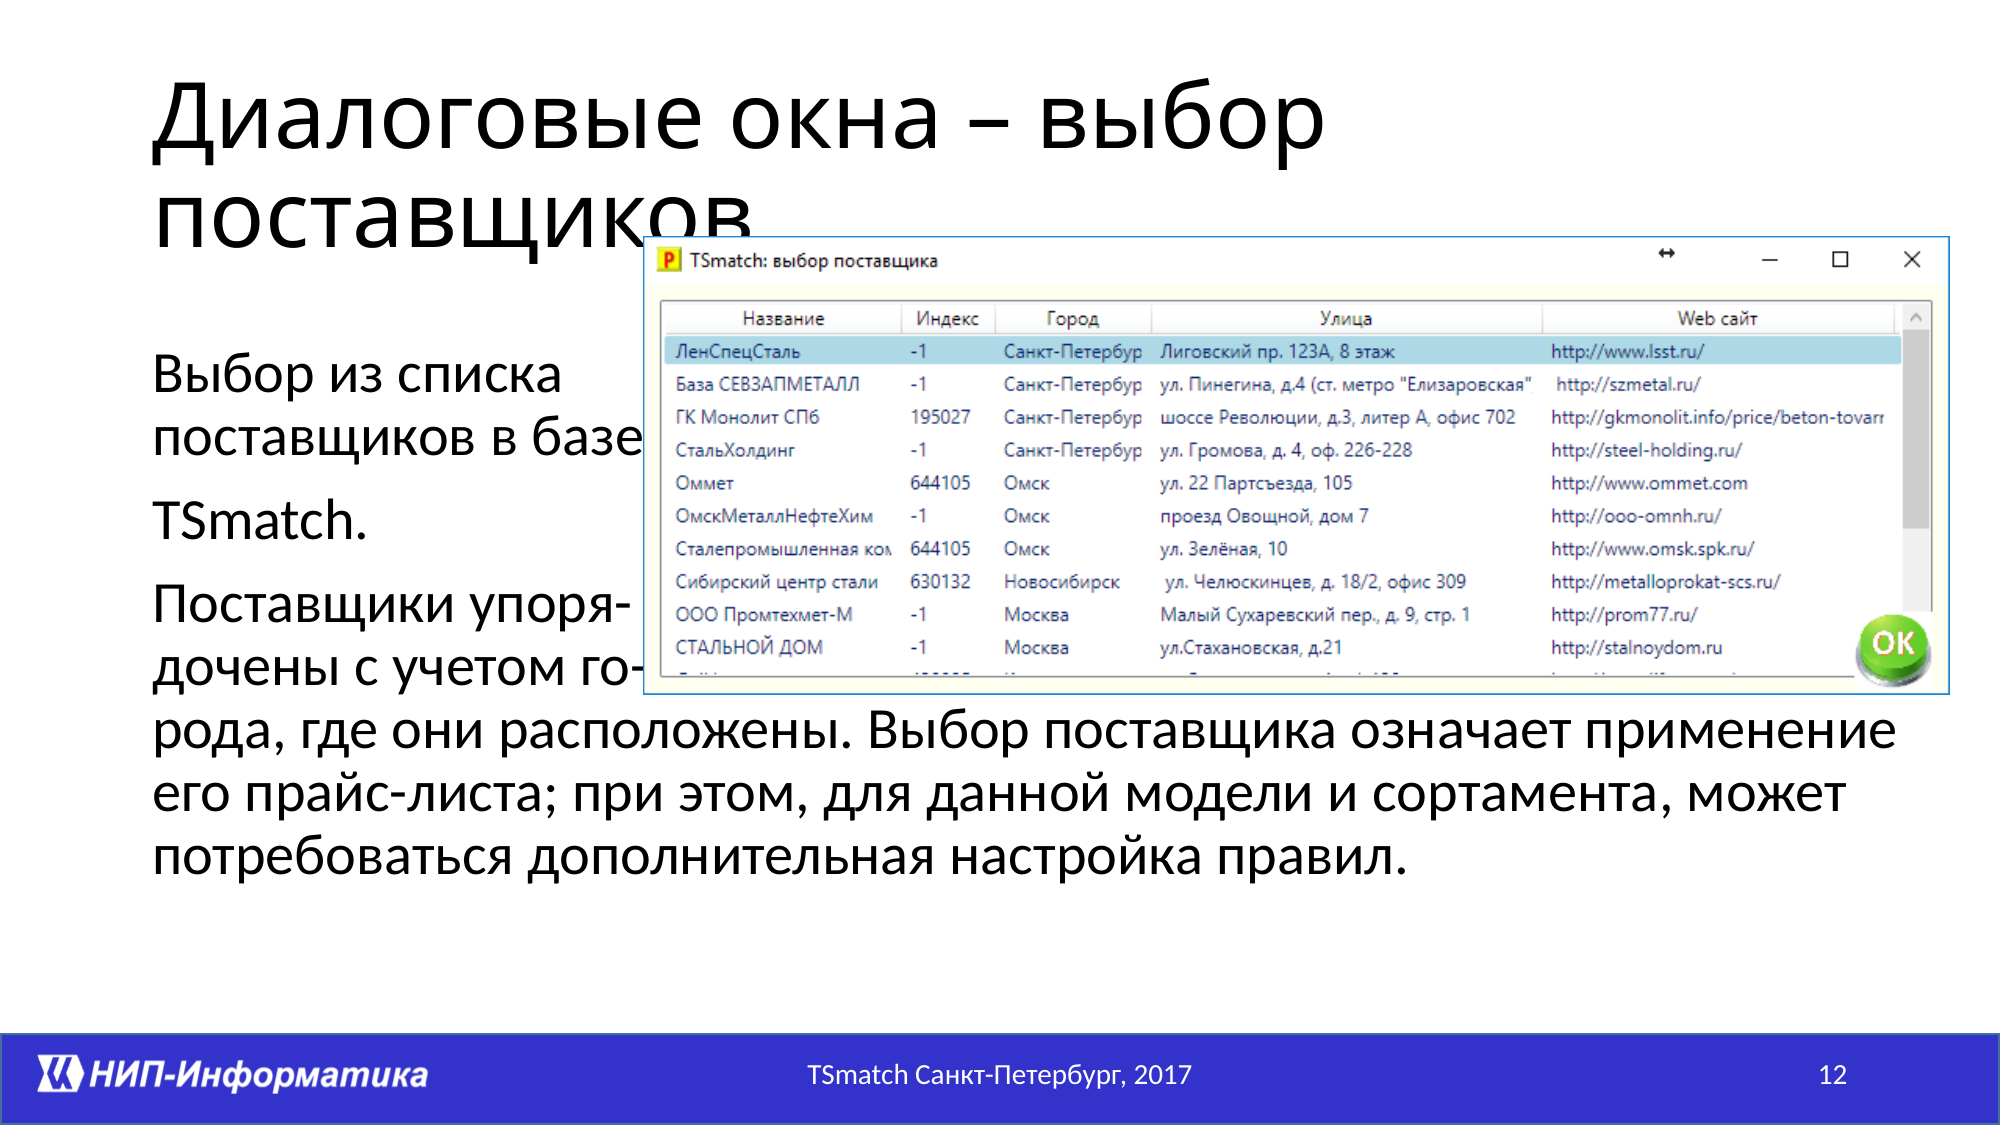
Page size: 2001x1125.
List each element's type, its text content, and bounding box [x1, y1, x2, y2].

picture [0, 1033, 2000, 1125]
picture [643, 236, 1950, 695]
title Диалоговые окна – выбор поставщиков [137, 59, 1863, 278]
list Выбор из списка поставщиков в базе TSmatch. Поставщики упоря- дочены с учетом го- рода, где они расположены. Выбор поставщика означает применение его прайс-листа; при этом, для данной модели и сортамента, может потребоваться дополнительная настройка правил. [137, 334, 1950, 1014]
